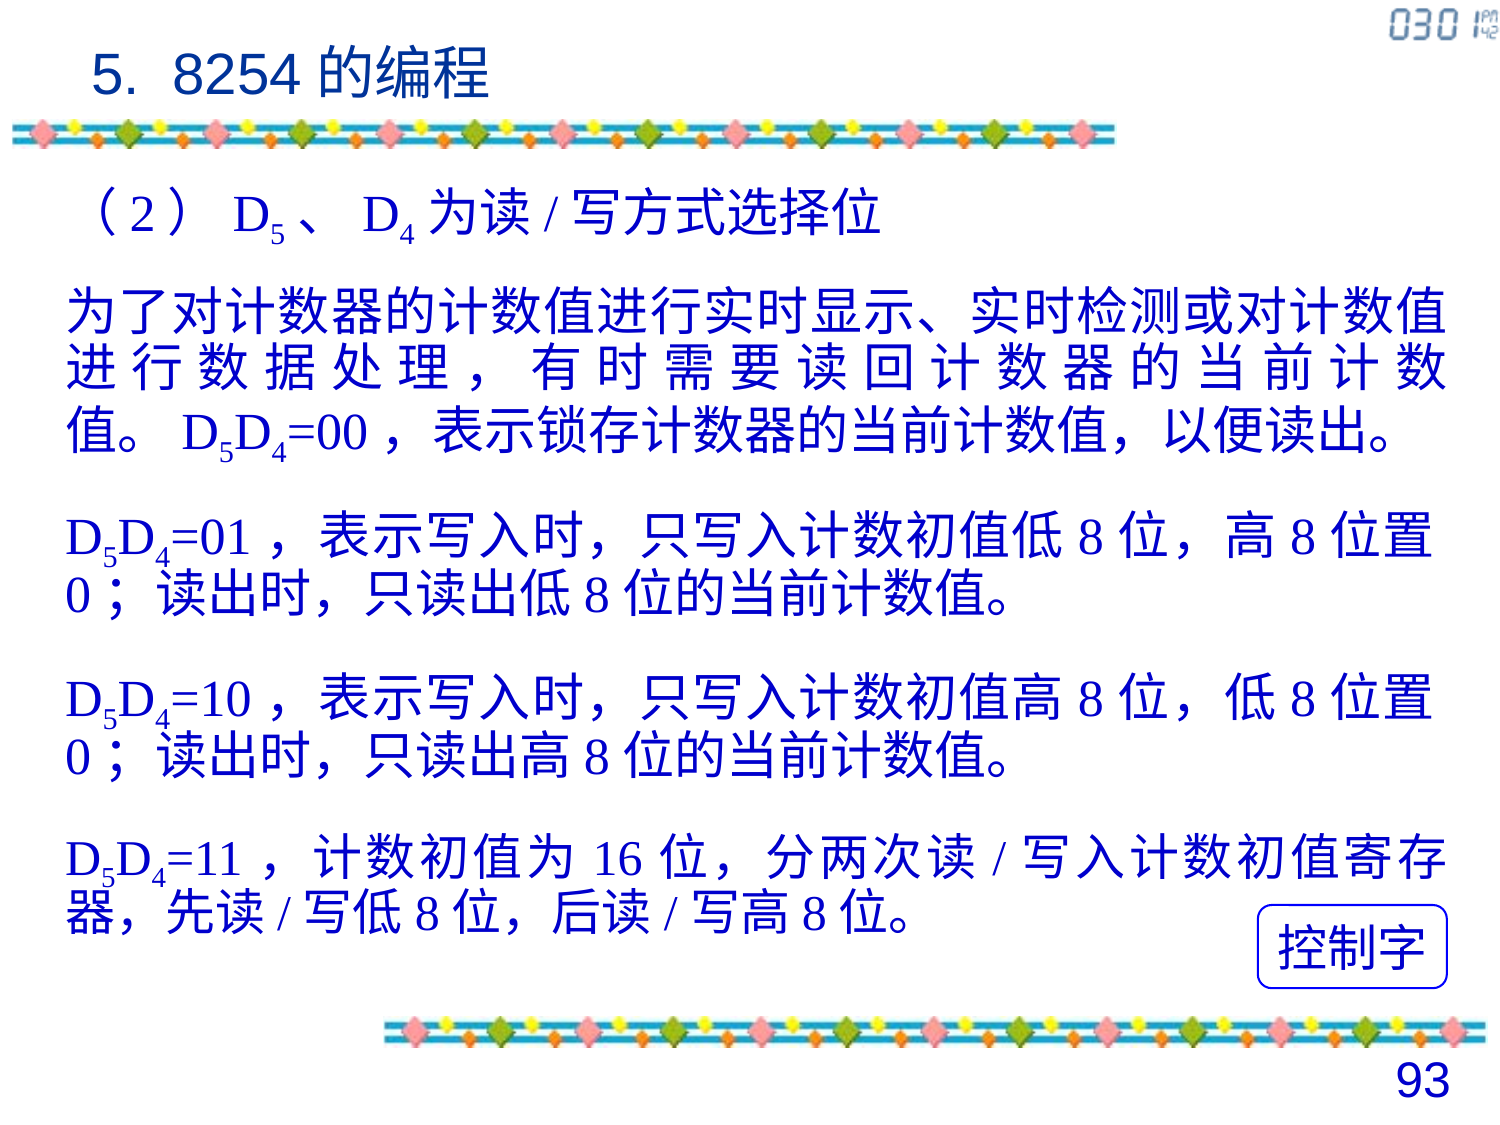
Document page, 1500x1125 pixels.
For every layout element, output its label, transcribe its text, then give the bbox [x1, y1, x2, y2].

text_box 控制字 [1257, 904, 1447, 989]
title 5. 8254的编程 [76, 26, 1105, 114]
picture [1387, 0, 1500, 50]
list （2）D5、D4为读/写方式选择位 为了对计数器的计数值进行实时显示、实时检测或对计数值进行数据处理，有时需要读回计数器的当前计数值。D5D4=00，表示锁存计数器的当前计数值，以便读出。 D5D4=01，表示写入时，只写入计数初值低8位，高8位置0；读出时，只读出低8位的当前计数值。 D5D4=10，表示写入时，只写入计数初值高8位，低8位置0；读出时，只读出高8位的当前计数值。 D5D4=11，计数初值为16位，分两次读/写入计数初值寄存器，先读/写低8位，后读/写高8位。 [50, 172, 1463, 858]
picture [11, 119, 1117, 149]
picture [383, 1016, 1488, 1048]
